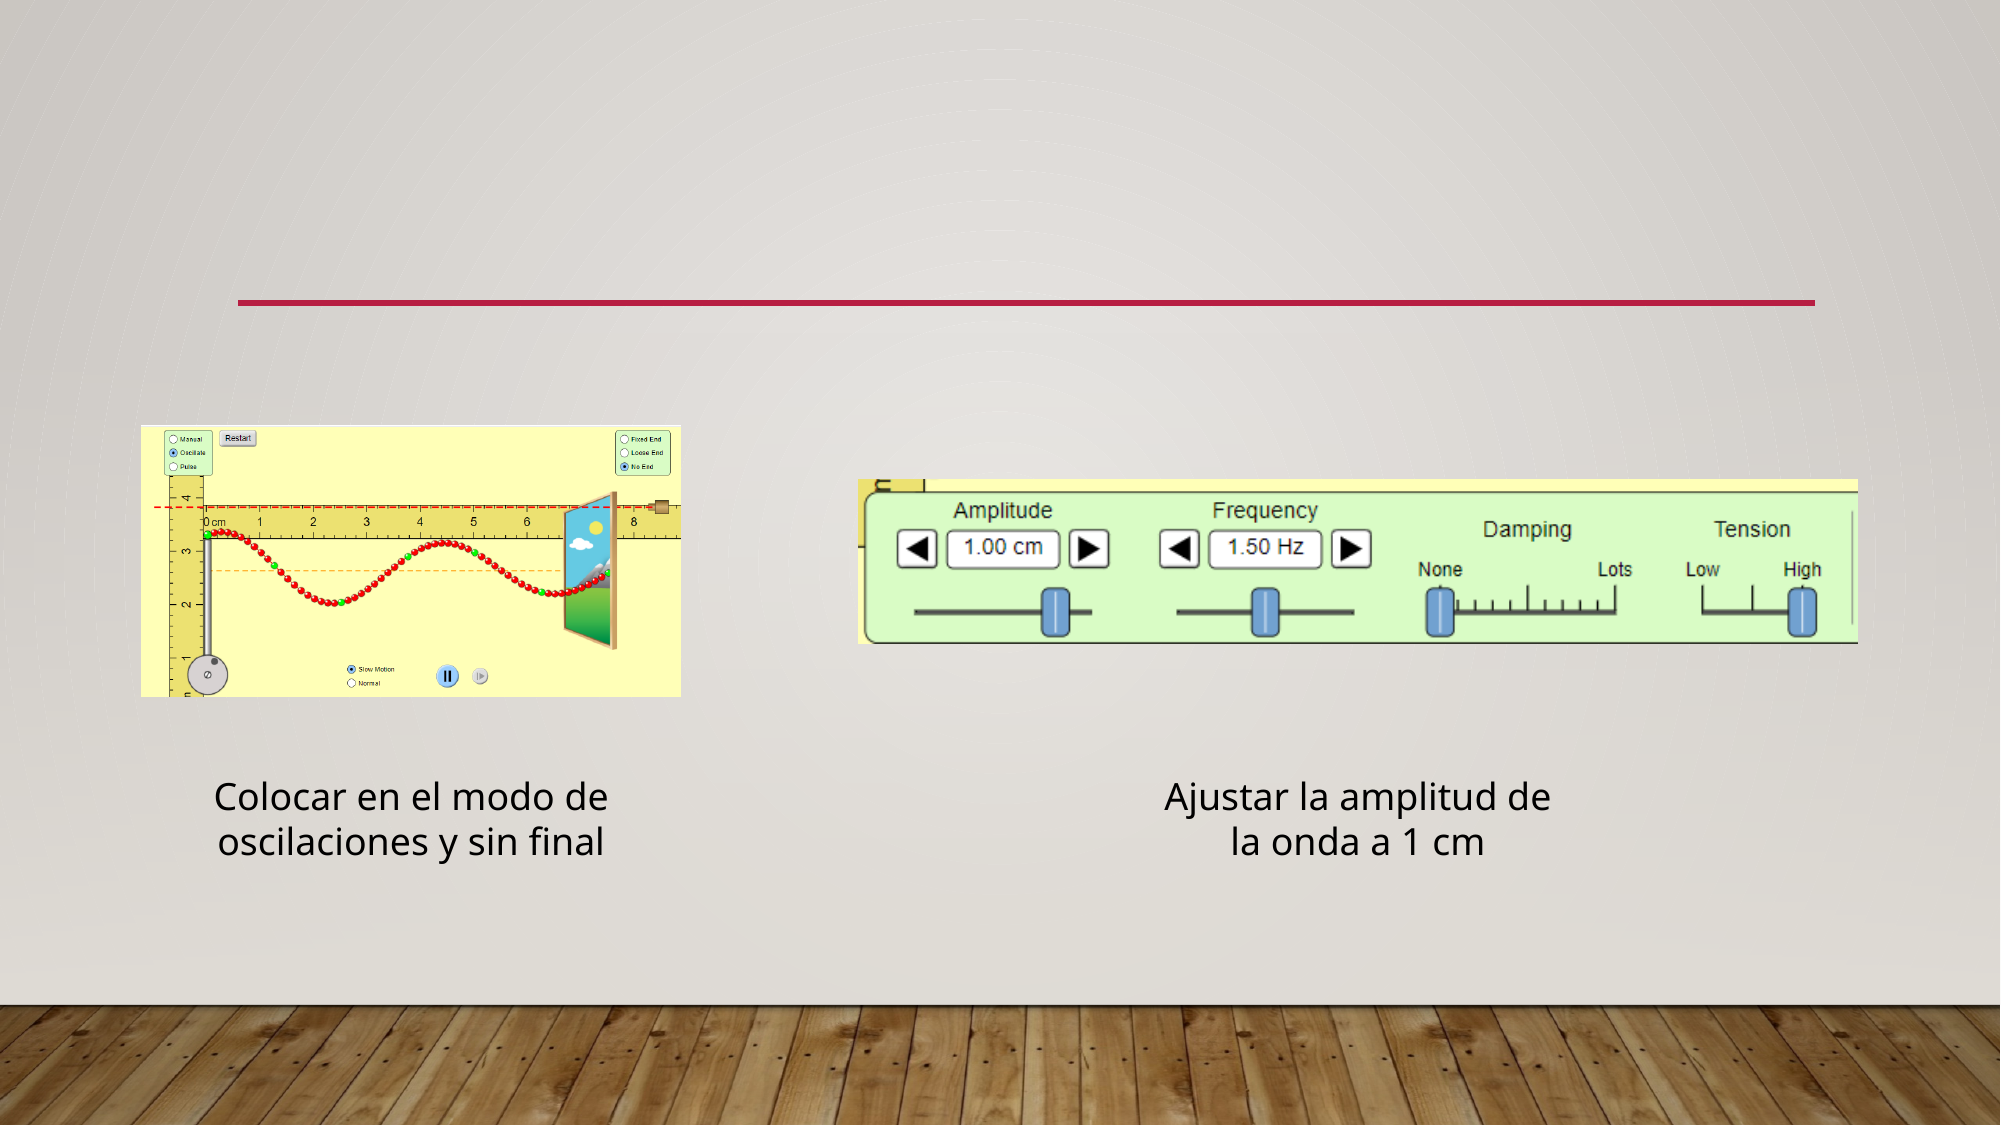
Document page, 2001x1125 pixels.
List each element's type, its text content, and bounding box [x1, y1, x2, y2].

picture [0, 1005, 2000, 1125]
picture [857, 478, 1859, 644]
text_box Colocar en el modo de oscilaciones y sin final [184, 765, 639, 870]
text_box Ajustar la amplitud de la onda a 1 cm [1130, 765, 1586, 870]
picture [141, 425, 681, 697]
